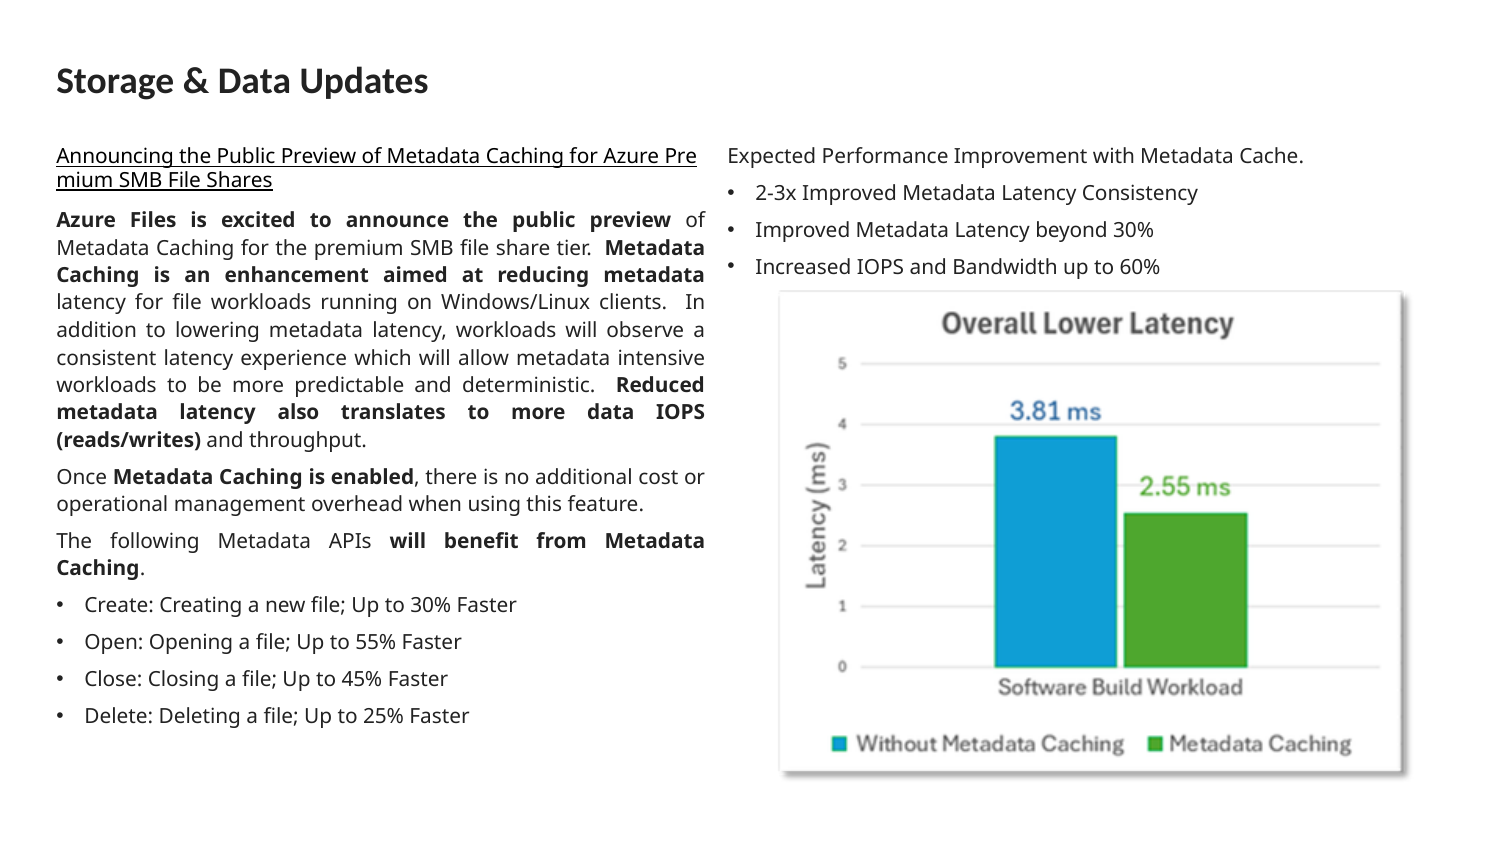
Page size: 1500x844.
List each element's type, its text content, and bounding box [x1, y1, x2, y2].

list Announcing the Public Preview of Metadata Caching for Azure Premium SMB File Shares Azure Files is excited to announce the public preview of Metadata Caching for the premium SMB file share tier. Metadata Caching is an enhancement aimed at reducing metadata latency for file workloads running on Windows/Linux clients. In addition to lowering metadata latency, workloads will observe a consistent latency experience which will allow metadata intensive workloads to be more predictable and deterministic. Reduced metadata latency also translates to more data IOPS (reads/writes) and throughput. Once Metadata Caching is enabled, there is no additional cost or operational management overhead when using this feature. The following Metadata APIs will benefit from Metadata Caching. Create: Creating a new file; Up to 30% Faster Open: Opening a file; Up to 55% Faster Close: Closing a file; Up to 45% Faster Delete: Deleting a file; Up to 25% Faster [56, 140, 706, 760]
title Storage & Data Updates [56, 56, 1444, 113]
list Expected Performance Improvement with Metadata Cache. 2-3x Improved Metadata Latency Consistency Improved Metadata Latency beyond 30% Increased IOPS and Bandwidth up to 60% [727, 140, 1444, 301]
picture [773, 285, 1421, 789]
